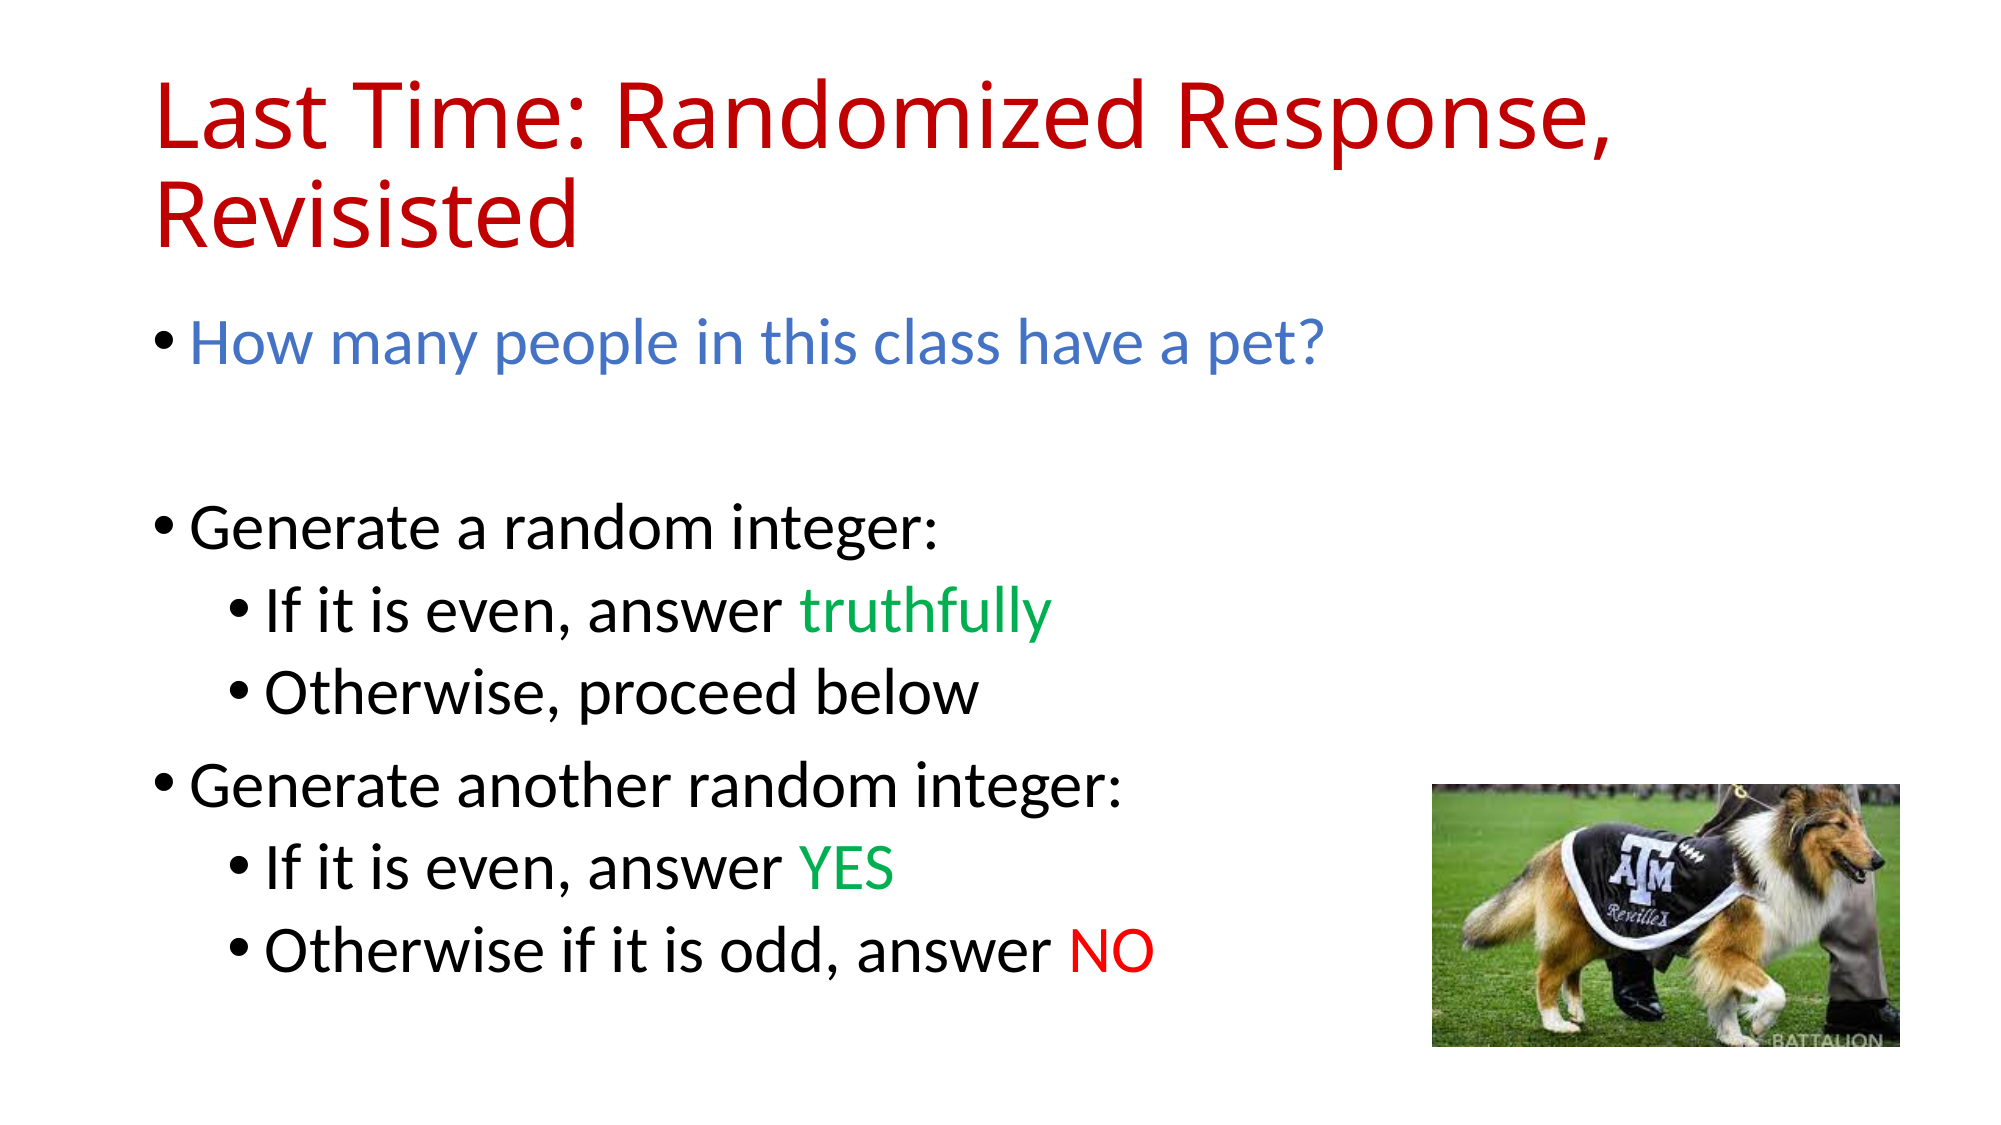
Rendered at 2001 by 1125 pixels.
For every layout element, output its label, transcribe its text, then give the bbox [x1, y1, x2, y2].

picture [1432, 784, 1900, 1047]
list How many people in this class have a pet? Generate a random integer: If it is even, answer truthfully Otherwise, proceed below Generate another random integer: If it is even, answer YES Otherwise if it is odd, answer NO [137, 299, 1818, 984]
title Last Time: Randomized Response, Revisisted [137, 59, 1863, 278]
